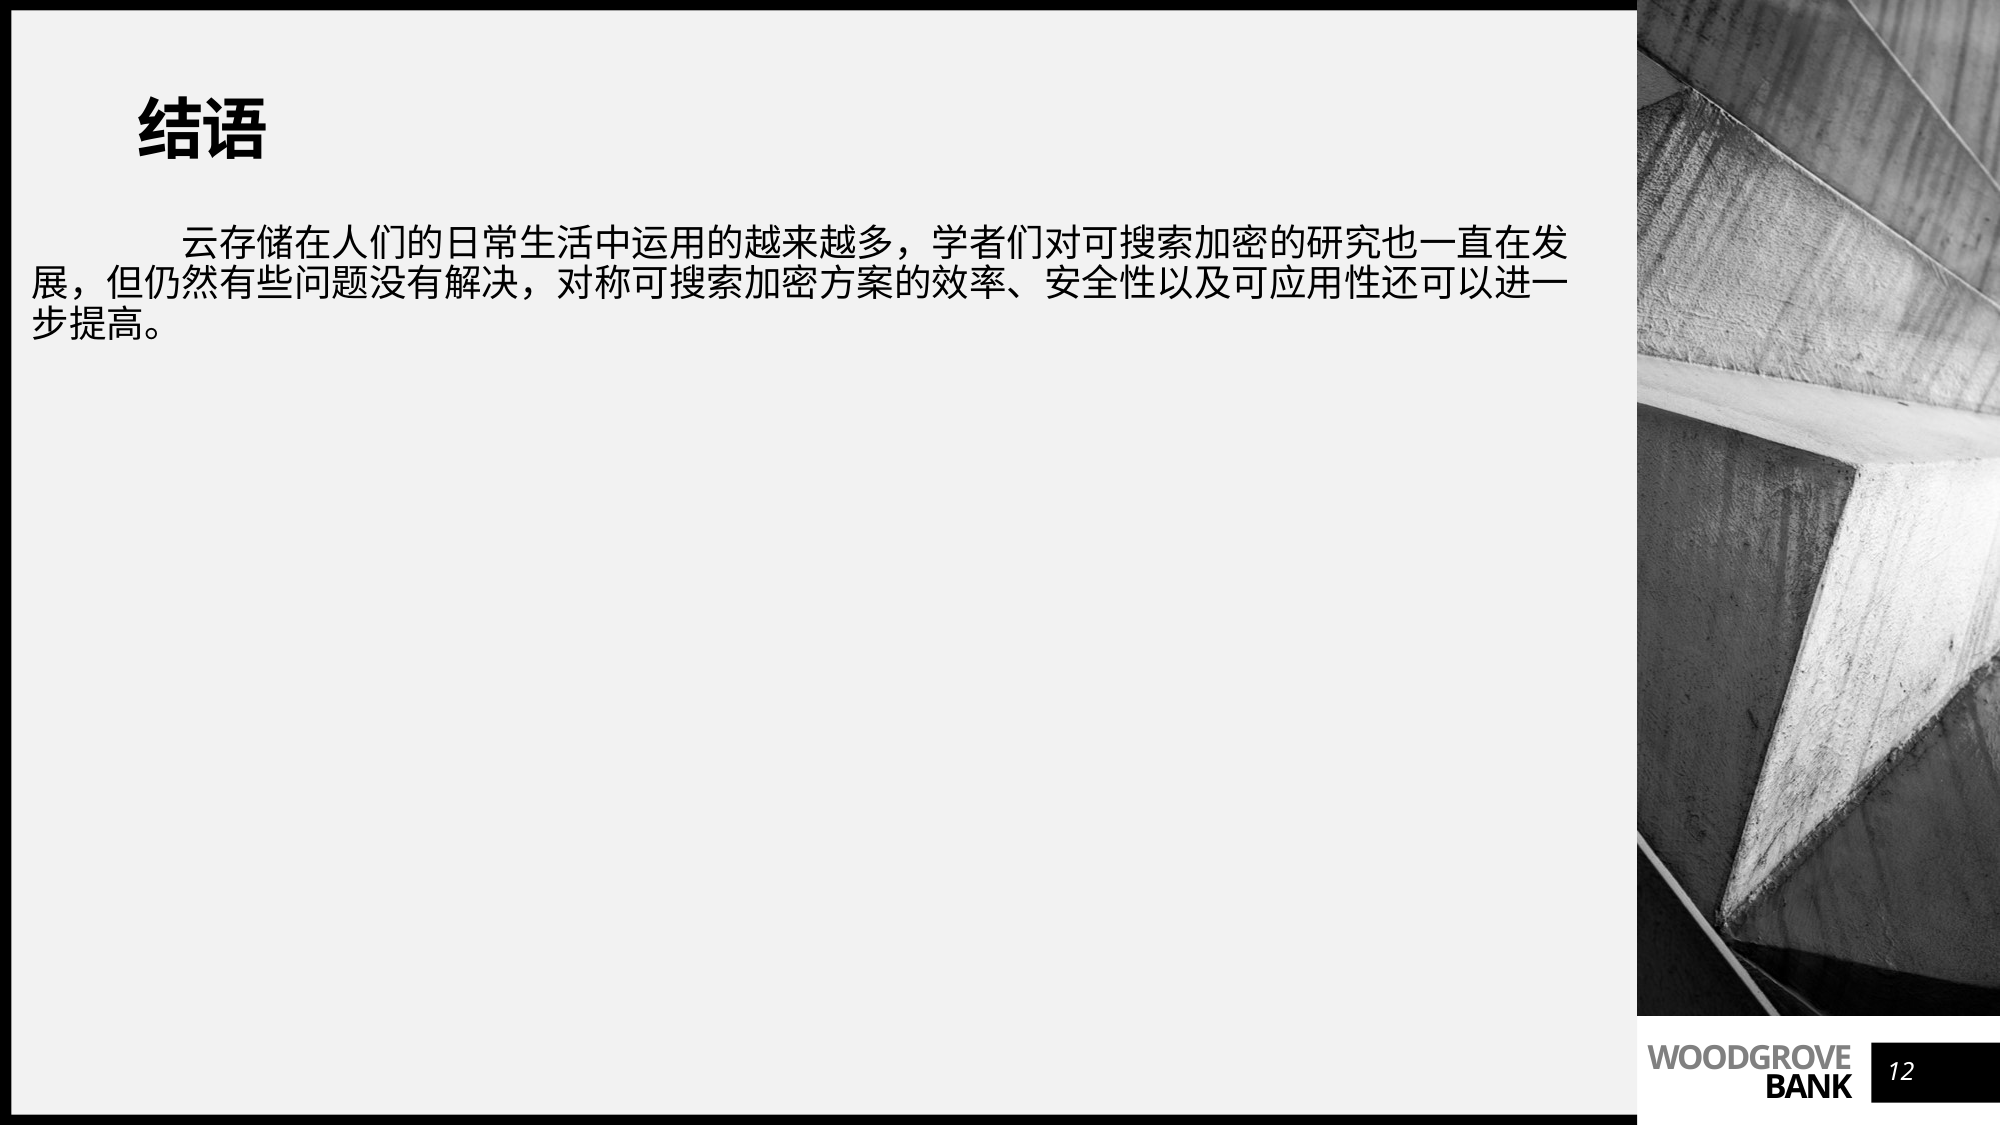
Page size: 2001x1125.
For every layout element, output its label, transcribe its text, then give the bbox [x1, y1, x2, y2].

slide_number 12 [1877, 1050, 1924, 1096]
title 结语 [0, 96, 268, 168]
list 云存储在人们的日常生活中运用的越来越多，学者们对可搜索加密的研究也一直在发展，但仍然有些问题没有解决，对称可搜索加密方案的效率、安全性以及可应用性还可以进一步提高。 [31, 223, 1574, 992]
picture [1637, 0, 2000, 1016]
